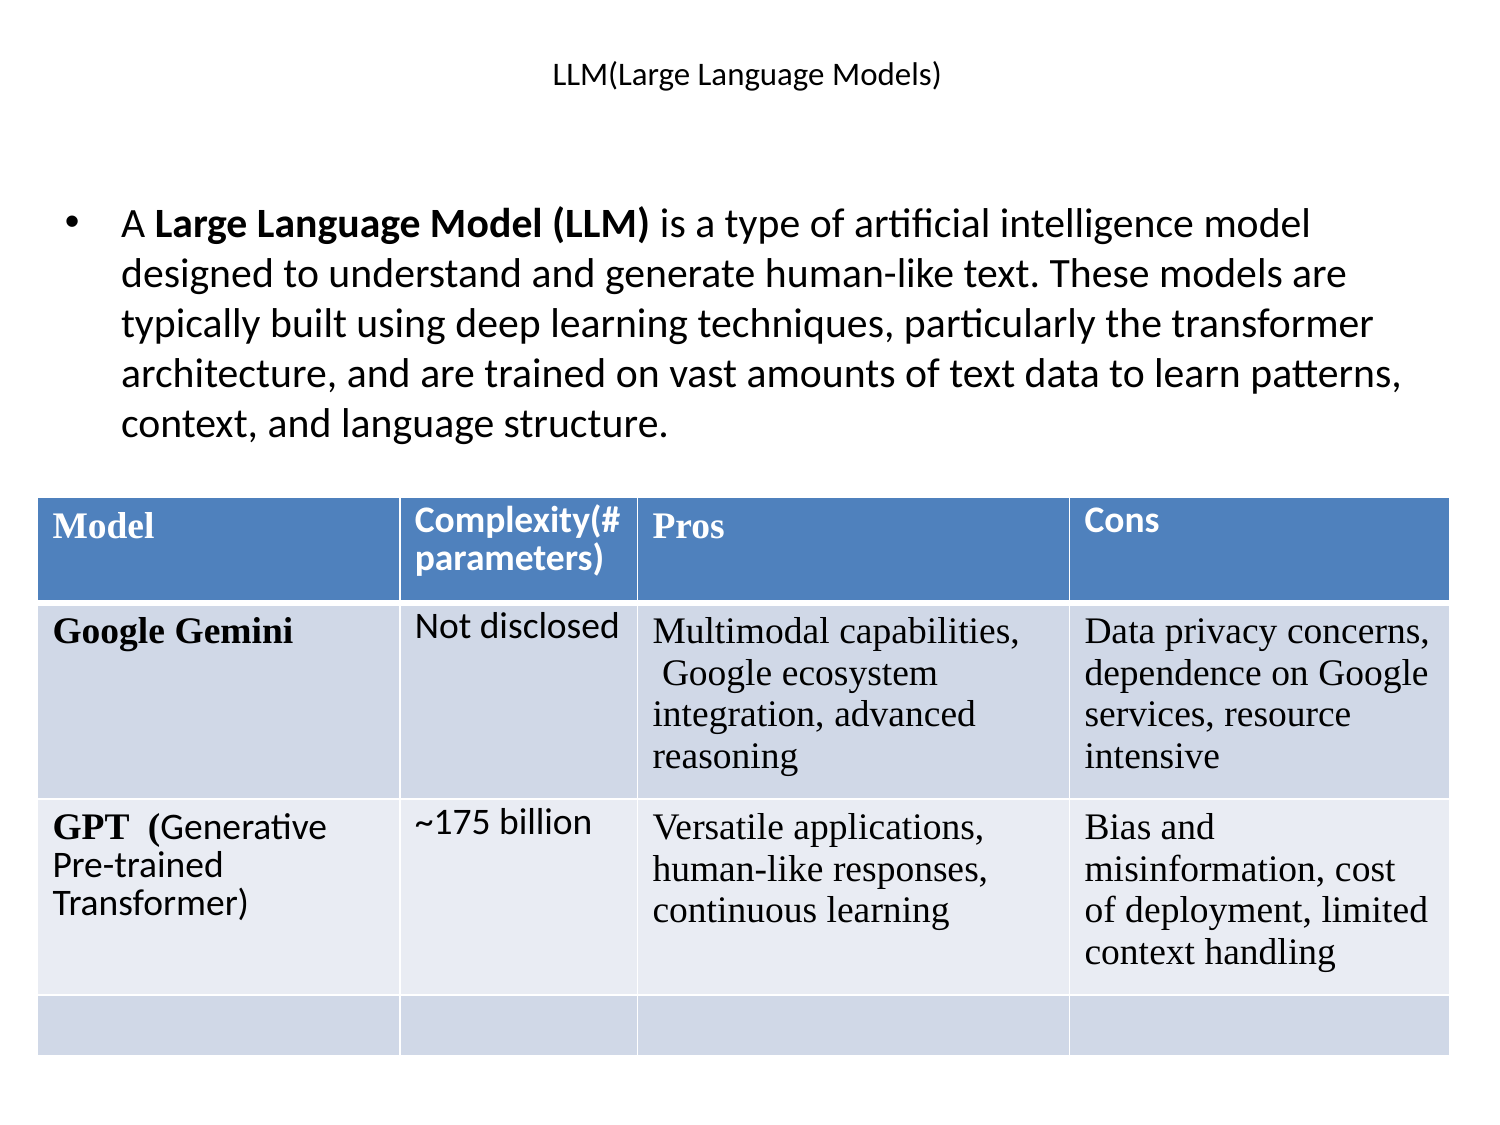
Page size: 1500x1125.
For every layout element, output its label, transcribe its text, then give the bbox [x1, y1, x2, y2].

table_header Pros [638, 498, 1069, 600]
text_box A Large Language Model (LLM) is a type of artificial intelligence model designed to understand and generate human-like text. These models are typically built using deep learning techniques, particularly the transformer architecture, and are trained on vast amounts of text data to learn patterns, context, and language structure. [50, 188, 1425, 447]
table_cell Bias and misinformation, cost of deployment, limited context handling [1070, 800, 1449, 994]
table_cell Multimodal capabilities, Google ecosystem integration, advanced reasoning [638, 606, 1069, 798]
table_cell Not disclosed [401, 606, 637, 798]
table_cell Data privacy concerns, dependence on Google services, resource intensive [1070, 606, 1449, 798]
table_header Complexity(# parameters) [401, 498, 637, 600]
title LLM(Large Language Models) [162, 45, 1325, 100]
table_cell Versatile applications, human-like responses, continuous learning [638, 800, 1069, 994]
table_header Cons [1070, 498, 1449, 600]
table_cell [401, 996, 637, 1055]
table_cell ~175 billion [401, 800, 637, 994]
table_header Model [38, 498, 399, 600]
table_cell [38, 996, 399, 1055]
table_cell [1070, 996, 1449, 1055]
table_cell GPT (Generative Pre-trained Transformer) [38, 800, 399, 994]
table_cell [638, 996, 1069, 1055]
table_cell Google Gemini [38, 606, 399, 798]
text_box [1221, 349, 1500, 411]
